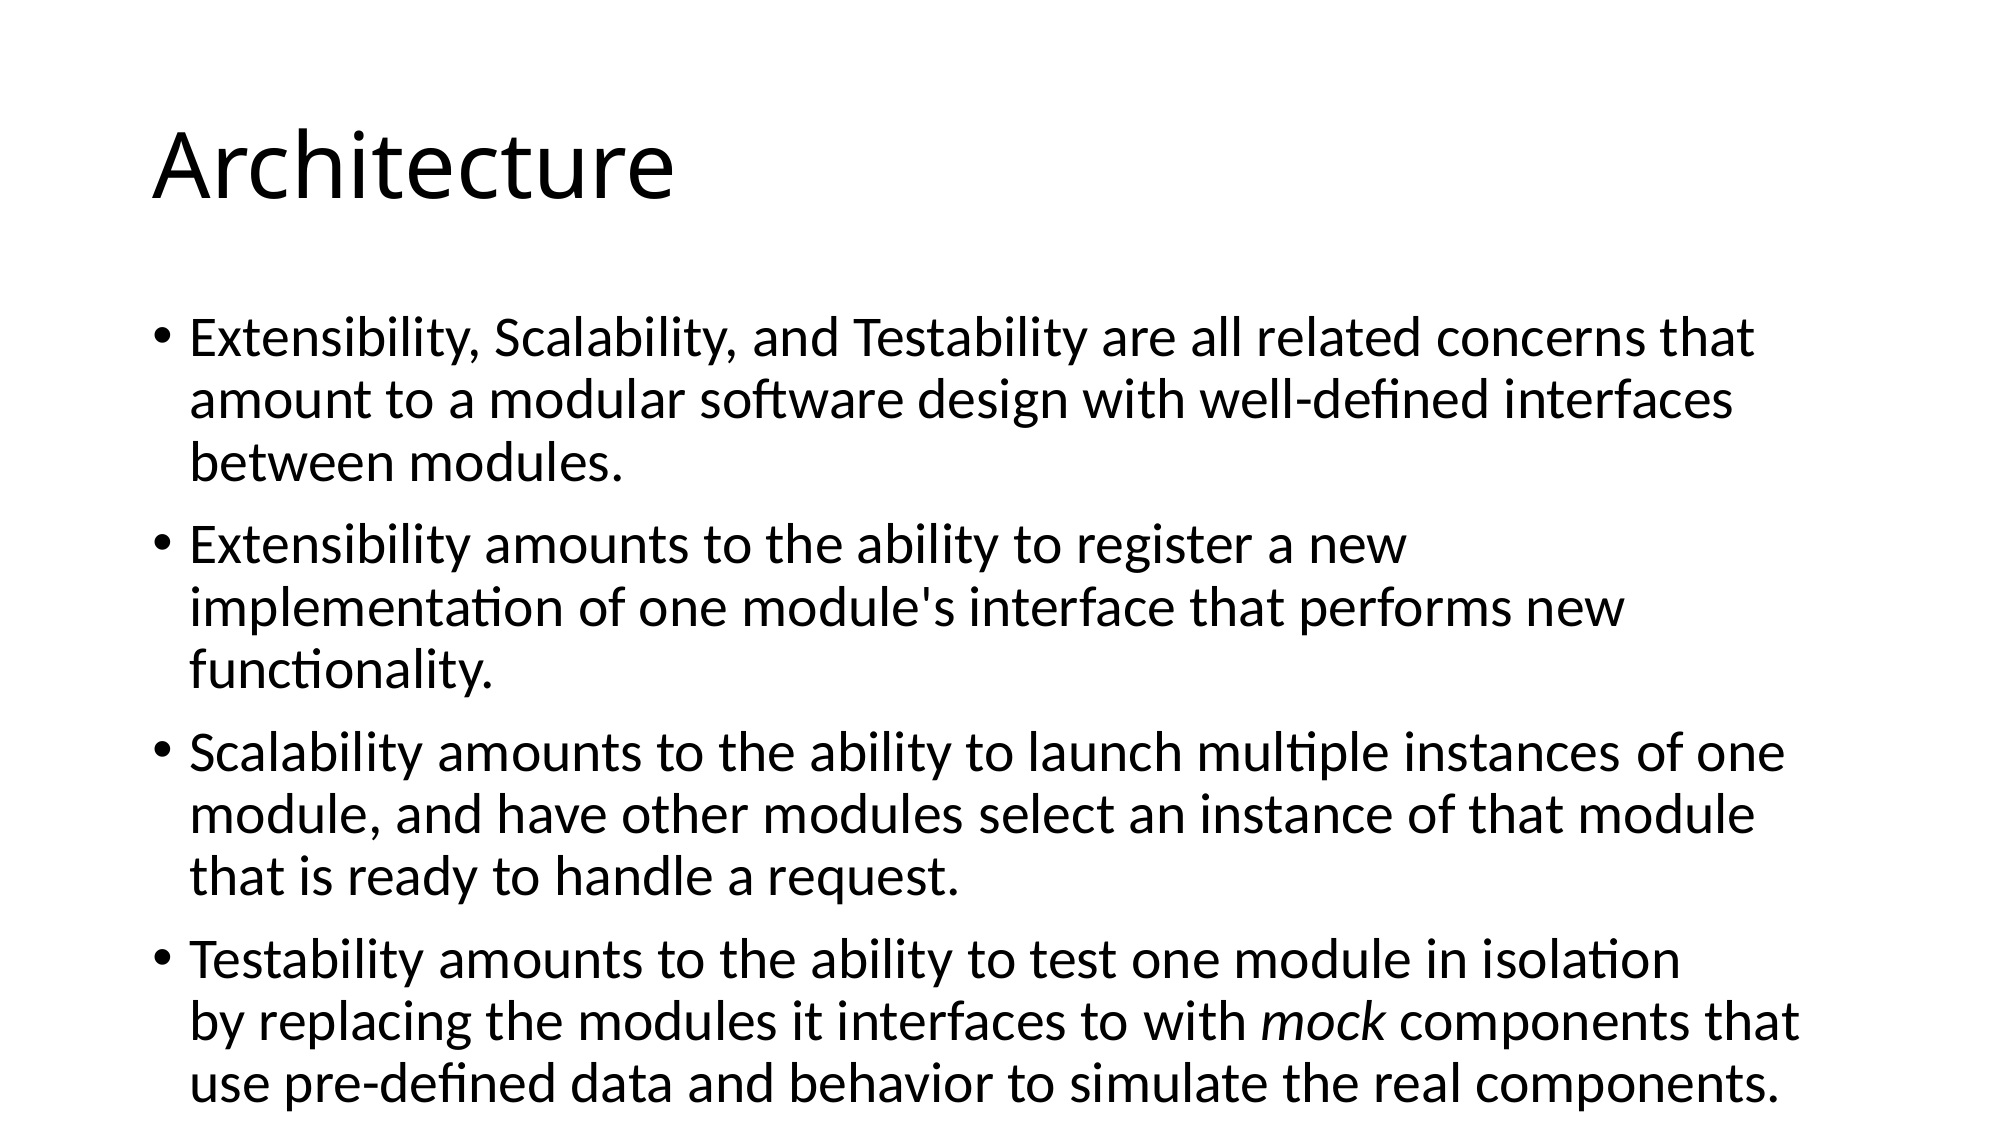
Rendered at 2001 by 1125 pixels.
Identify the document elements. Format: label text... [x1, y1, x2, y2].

list Extensibility, Scalability, and Testability are all related concerns that amount to a modular software design with well-defined interfaces between modules. Extensibility amounts to the ability to register a new implementation of one module's interface that performs new functionality. Scalability amounts to the ability to launch multiple instances of one module, and have other modules select an instance of that module that is ready to handle a request. Testability amounts to the ability to test one module in isolation by replacing the modules it interfaces to with mock components that use pre-defined data and behavior to simulate the real components. [137, 299, 1863, 1125]
title Architecture [137, 59, 1863, 278]
